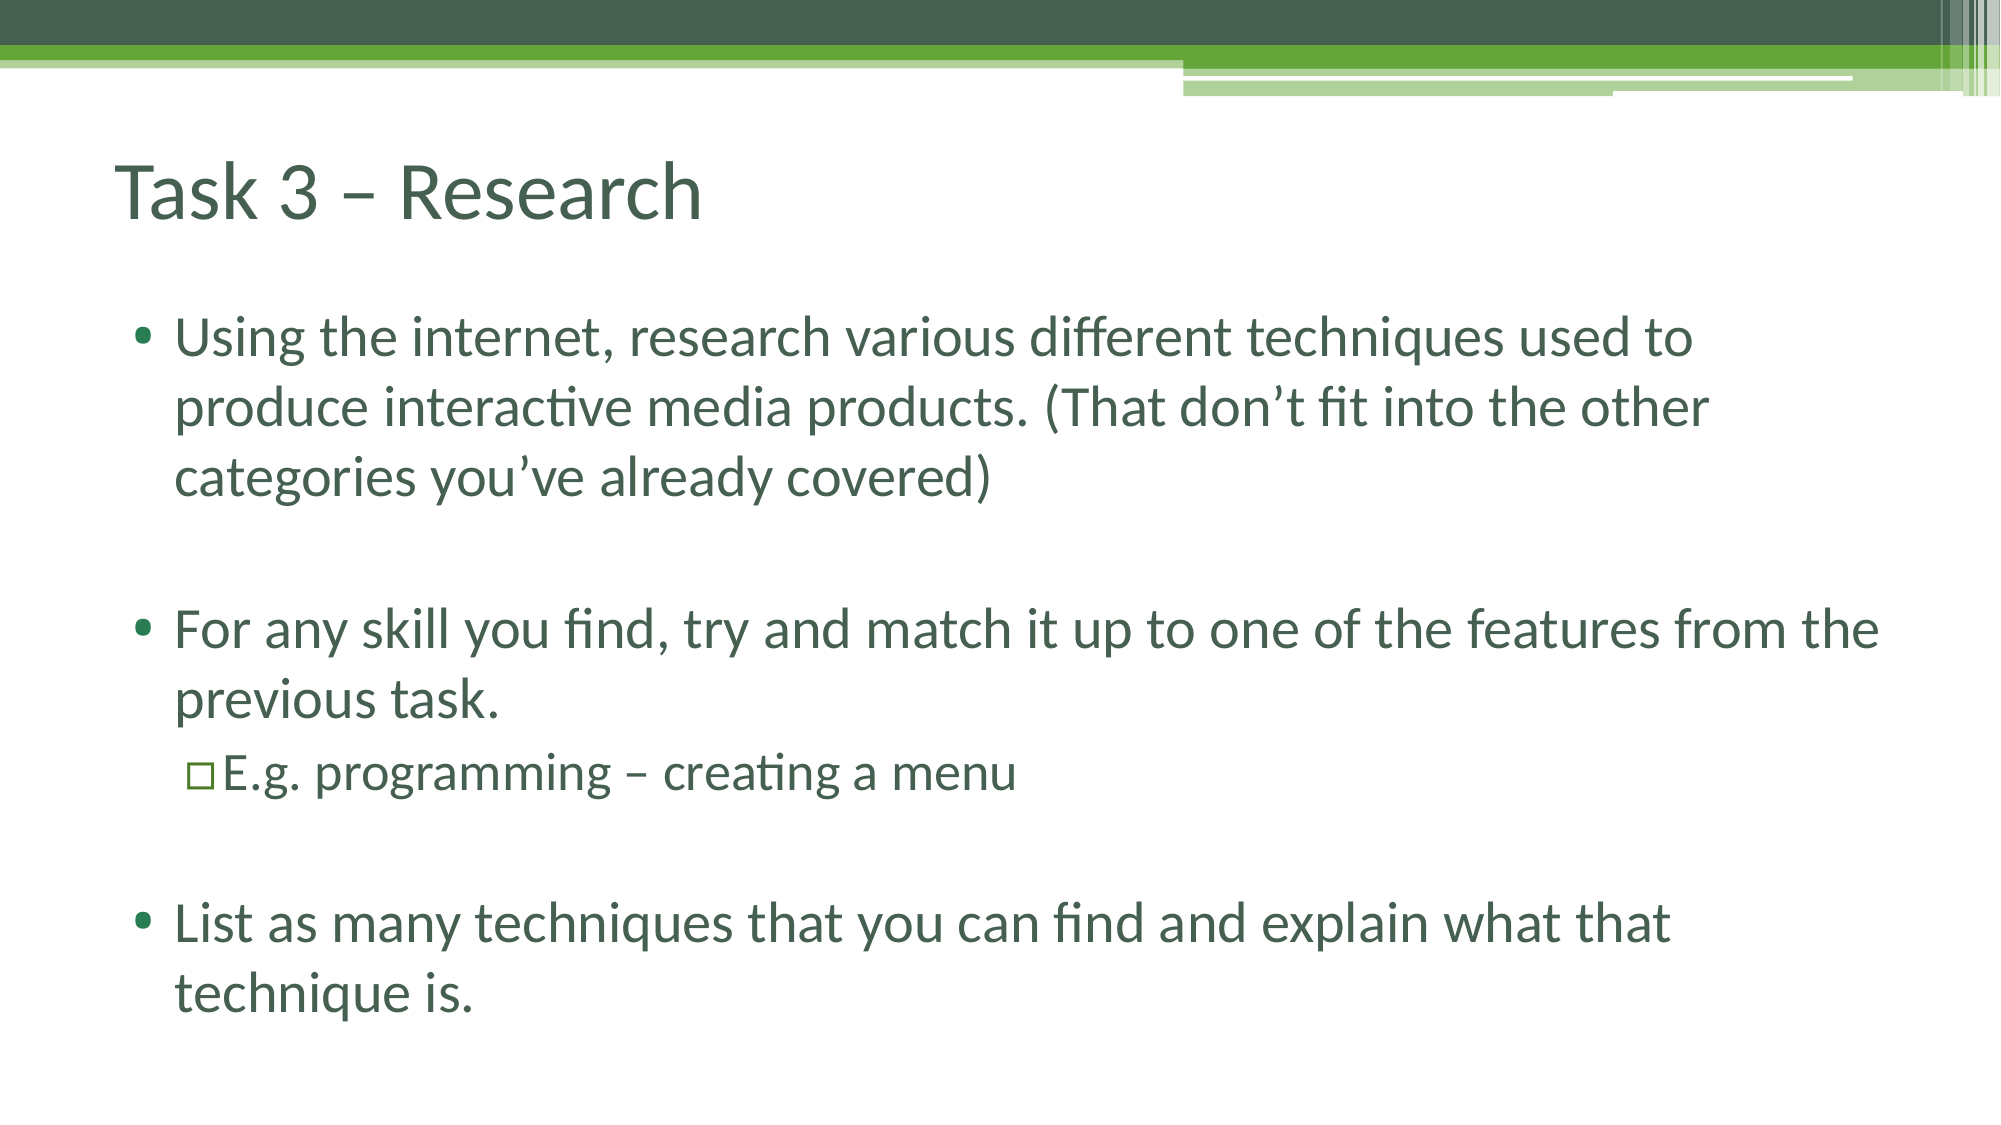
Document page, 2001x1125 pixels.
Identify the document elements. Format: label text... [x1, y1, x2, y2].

list Using the internet, research various different techniques used to produce interactive media products. (That don’t fit into the other categories you’ve already covered) For any skill you find, try and match it up to one of the features from the previous task. E.g. programming – creating a menu List as many techniques that you can find and explain what that technique is. [99, 291, 1900, 1079]
title Task 3 – Research [99, 124, 1900, 248]
